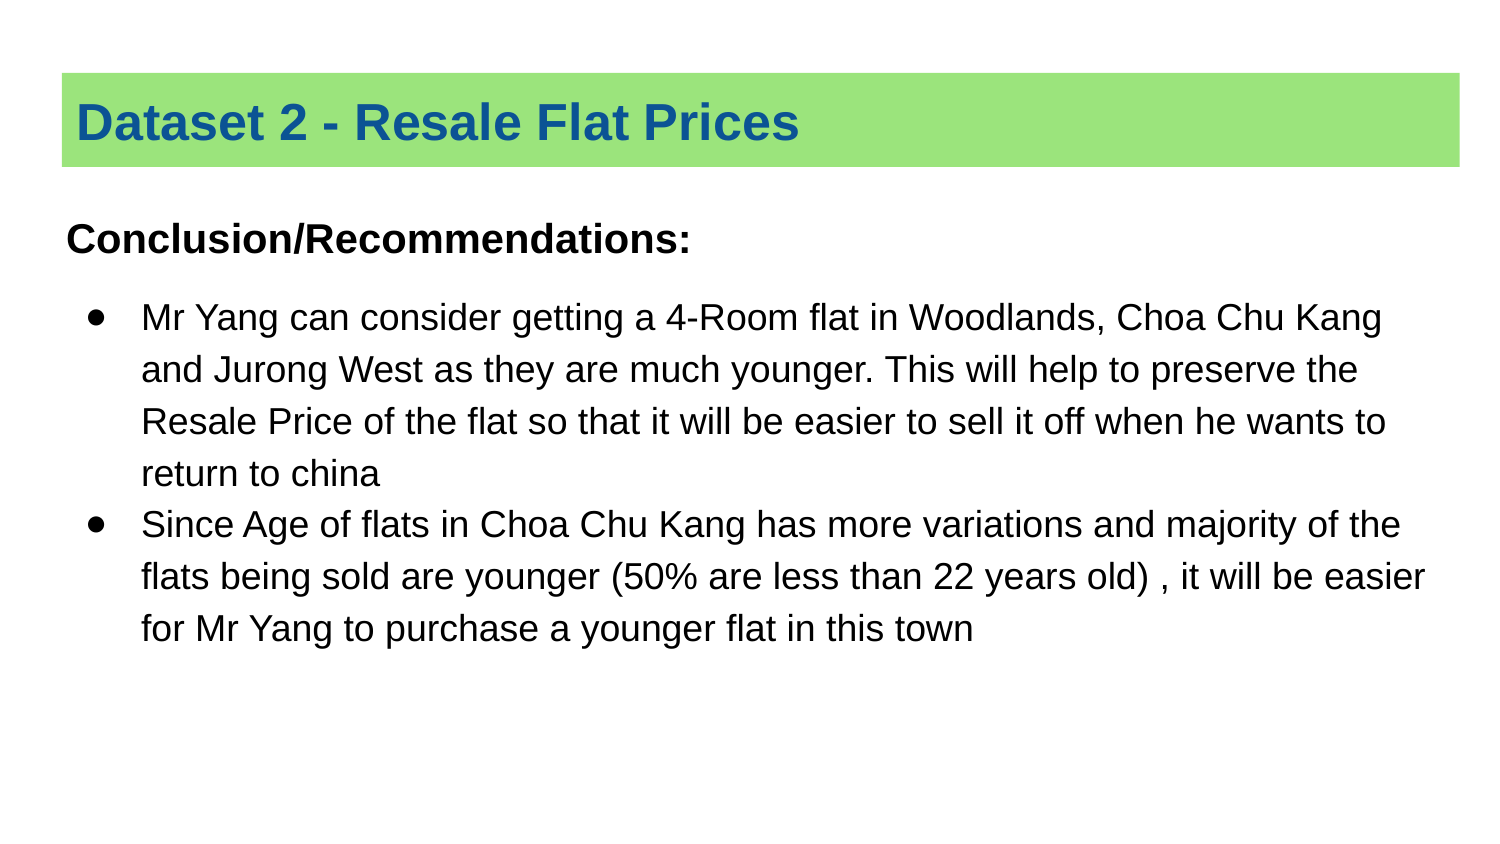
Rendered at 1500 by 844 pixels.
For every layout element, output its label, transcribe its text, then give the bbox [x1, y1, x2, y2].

title Dataset 2 - Resale Flat Prices [61, 72, 1460, 167]
list Conclusion/Recommendations: Mr Yang can consider getting a 4-Room flat in Woodlands, Choa Chu Kang and Jurong West as they are much younger. This will help to preserve the Resale Price of the flat so that it will be easier to sell it off when he wants to return to china Since Age of flats in Choa Chu Kang has more variations and majority of the flats being sold are younger (50% are less than 22 years old) , it will be easier for Mr Yang to purchase a younger flat in this town [51, 189, 1449, 750]
